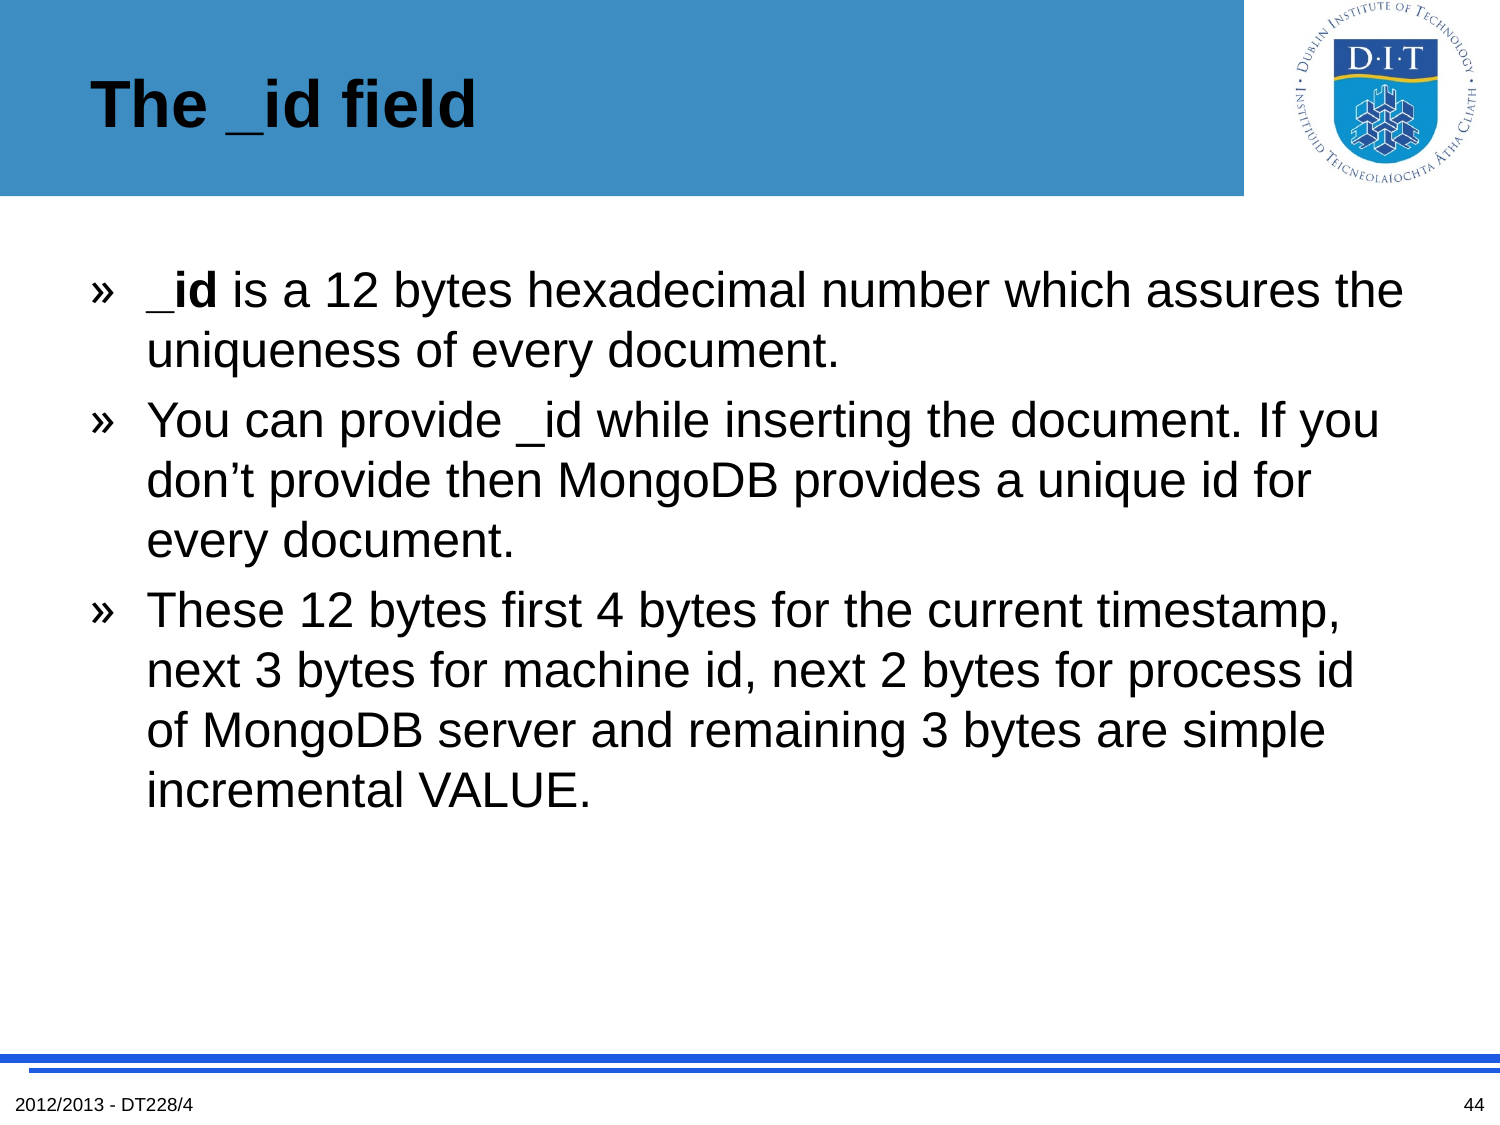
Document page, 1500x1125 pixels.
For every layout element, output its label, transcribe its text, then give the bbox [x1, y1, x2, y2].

title The _id field [74, 18, 1105, 182]
slide_number 2012/2013 - DT228/4 [0, 1084, 351, 1125]
slide_number 44 [1149, 1084, 1500, 1125]
picture [1293, 0, 1478, 185]
list _id is a 12 bytes hexadecimal number which assures the uniqueness of every document. You can provide _id while inserting the document. If you don’t provide then MongoDB provides a unique id for every document. These 12 bytes first 4 bytes for the current timestamp, next 3 bytes for machine id, next 2 bytes for process id of MongoDB server and remaining 3 bytes are simple incremental VALUE. [74, 249, 1426, 1051]
